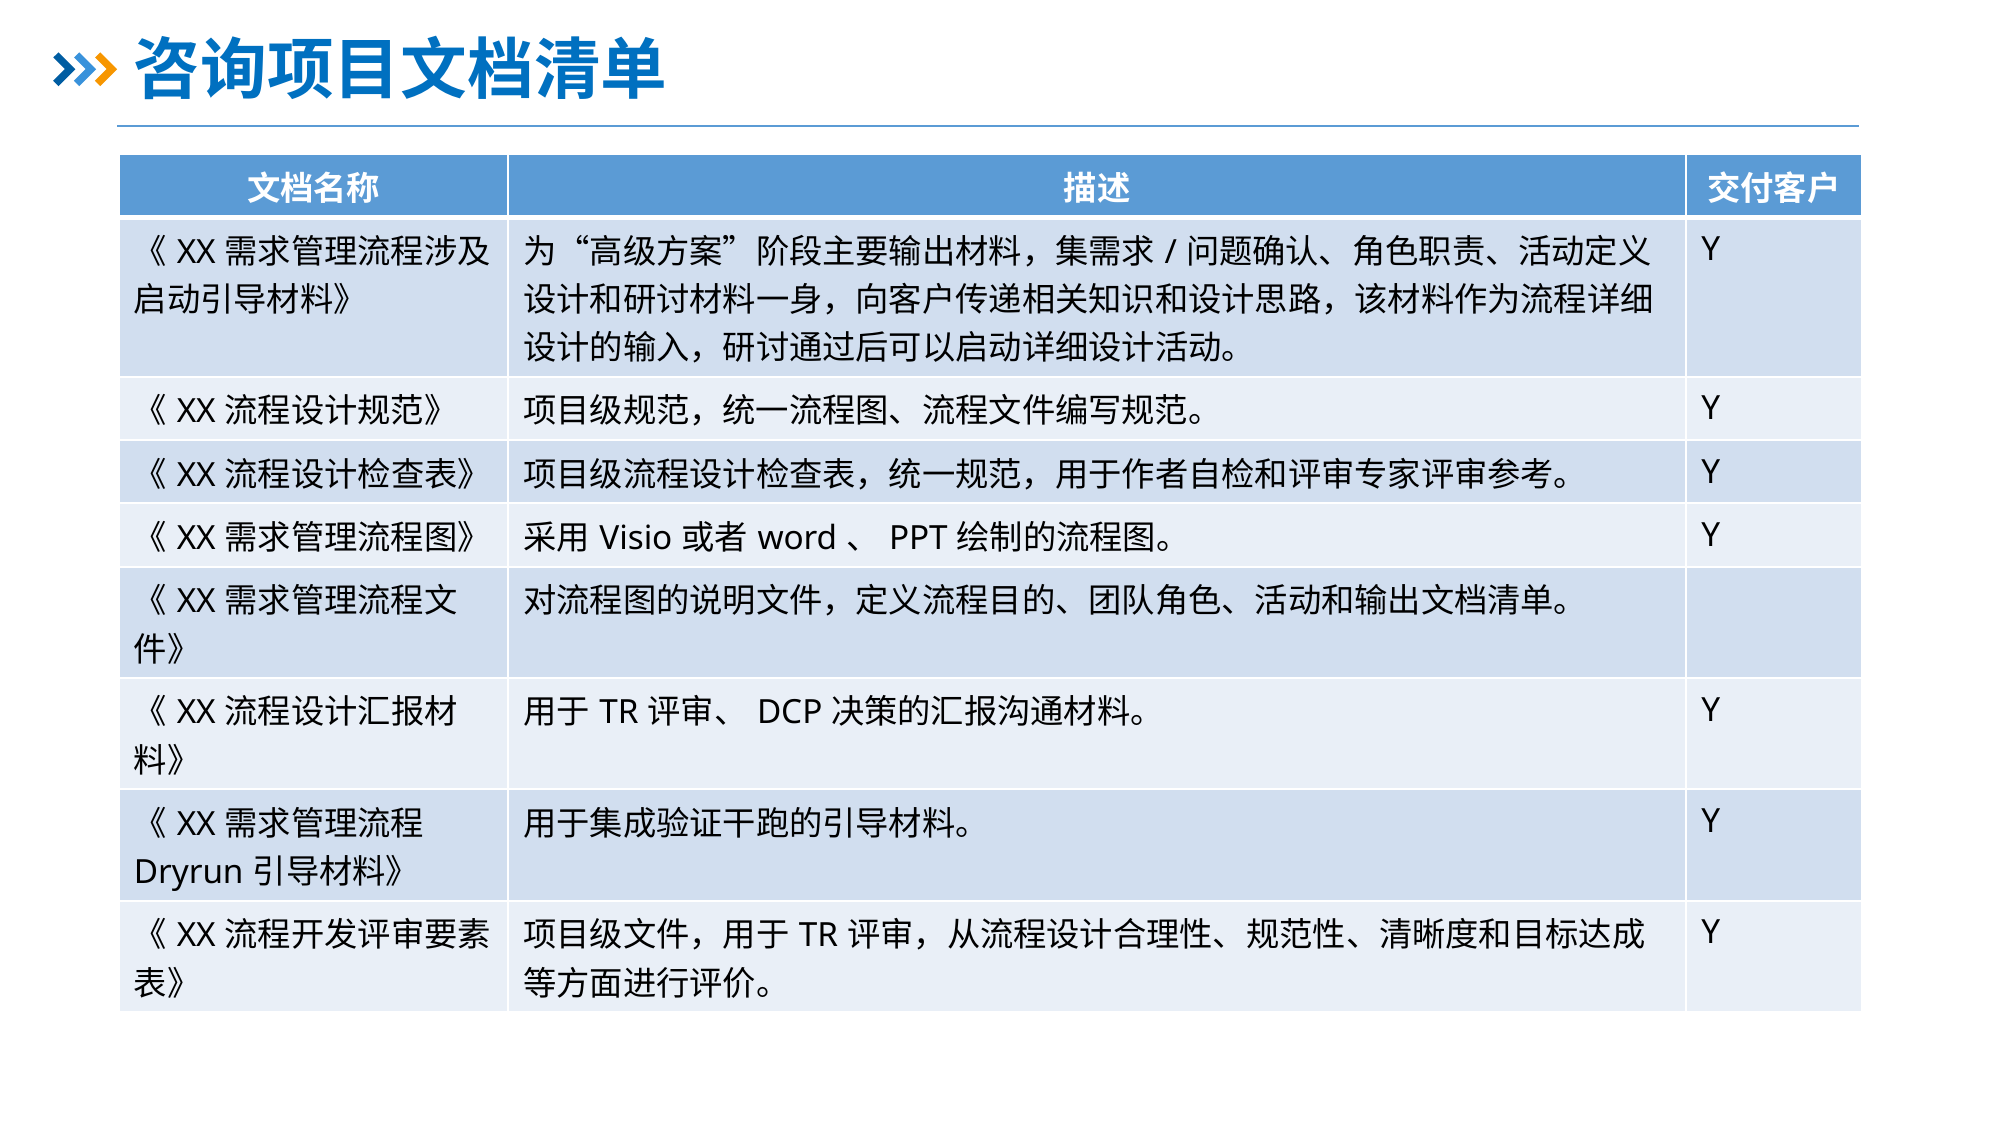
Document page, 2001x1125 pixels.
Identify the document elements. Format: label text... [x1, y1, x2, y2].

table_cell 《XX需求管理流程图》 [120, 504, 507, 566]
table_header 文档名称 [120, 155, 507, 215]
table_cell Y [1687, 220, 1861, 376]
table_cell 对流程图的说明文件，定义流程目的、团队角色、活动和输出文档清单。 [509, 568, 1685, 677]
table_cell 用于集成验证干跑的引导材料。 [509, 790, 1685, 900]
table_cell 为“高级方案”阶段主要输出材料，集需求/问题确认、角色职责、活动定义设计和研讨材料一身，向客户传递相关知识和设计思路，该材料作为流程详细设计的输入，研讨通过后可以启动详细设计活动。 [509, 220, 1685, 376]
table_cell Y [1687, 679, 1861, 788]
table_cell 项目级规范，统一流程图、流程文件编写规范。 [509, 378, 1685, 439]
table_cell Y [1687, 790, 1861, 900]
table_cell 《XX流程开发评审要素表》 [120, 902, 507, 1011]
table_cell 《XX流程设计汇报材料》 [120, 679, 507, 788]
table_cell Y [1687, 378, 1861, 439]
table_cell 项目级文件，用于TR评审，从流程设计合理性、规范性、清晰度和目标达成等方面进行评价。 [509, 902, 1685, 1011]
table_cell 《XX需求管理流程涉及启动引导材料》 [120, 220, 507, 376]
table_cell 采用Visio或者word、PPT绘制的流程图。 [509, 504, 1685, 566]
table_cell 用于TR评审、DCP决策的汇报沟通材料。 [509, 679, 1685, 788]
table_cell 《XX需求管理流程Dryrun引导材料》 [120, 790, 507, 900]
table_cell Y [1687, 902, 1861, 1011]
table_header 交付客户 [1687, 155, 1861, 215]
table_cell 项目级流程设计检查表，统一规范，用于作者自检和评审专家评审参考。 [509, 441, 1685, 502]
table_cell [1687, 568, 1861, 677]
table_cell 《XX流程设计规范》 [120, 378, 507, 439]
table_cell Y [1687, 441, 1861, 502]
title 咨询项目文档清单 [118, 28, 1844, 118]
table_cell 《XX流程设计检查表》 [120, 441, 507, 502]
table_cell Y [1687, 504, 1861, 566]
table_header 描述 [509, 155, 1685, 215]
table_cell 《XX需求管理流程文件》 [120, 568, 507, 677]
